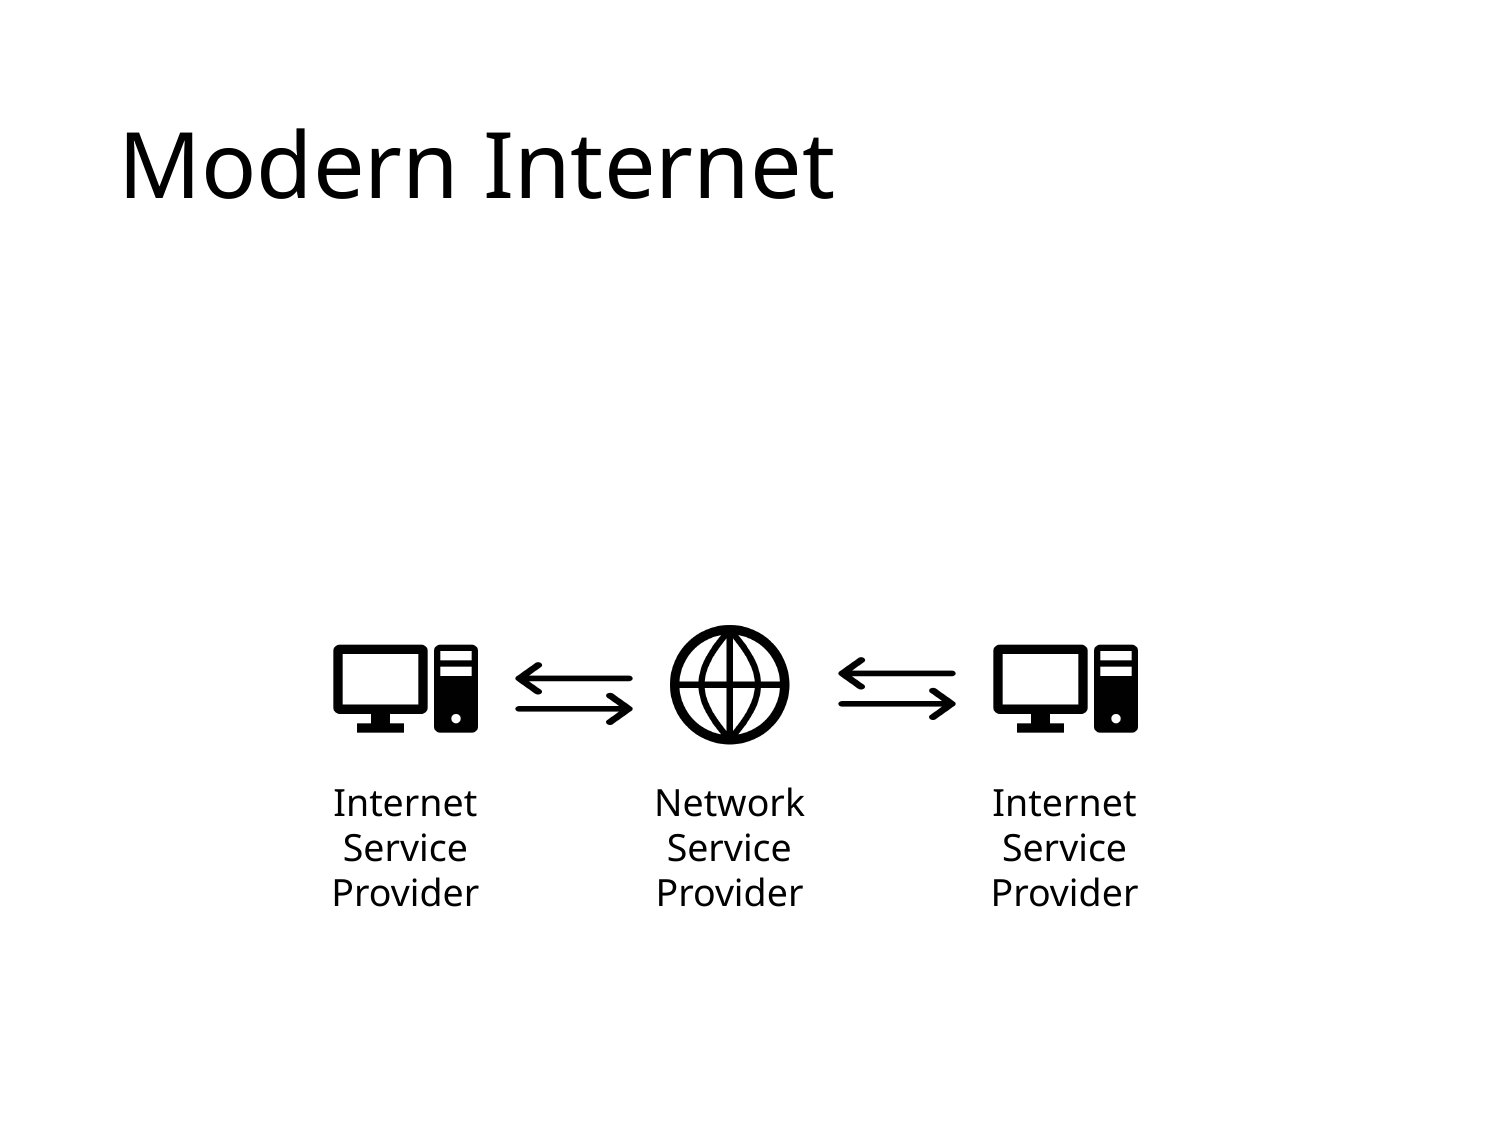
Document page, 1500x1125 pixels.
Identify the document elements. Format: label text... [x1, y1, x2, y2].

picture [510, 648, 638, 739]
text_box Internet Service Provider [316, 771, 495, 921]
picture [654, 609, 805, 760]
picture [833, 643, 961, 734]
title Modern Internet [103, 59, 1397, 278]
picture [330, 613, 481, 764]
picture [990, 613, 1141, 764]
text_box Internet Service Provider [975, 771, 1154, 921]
text_box Network Service Provider [639, 771, 820, 921]
